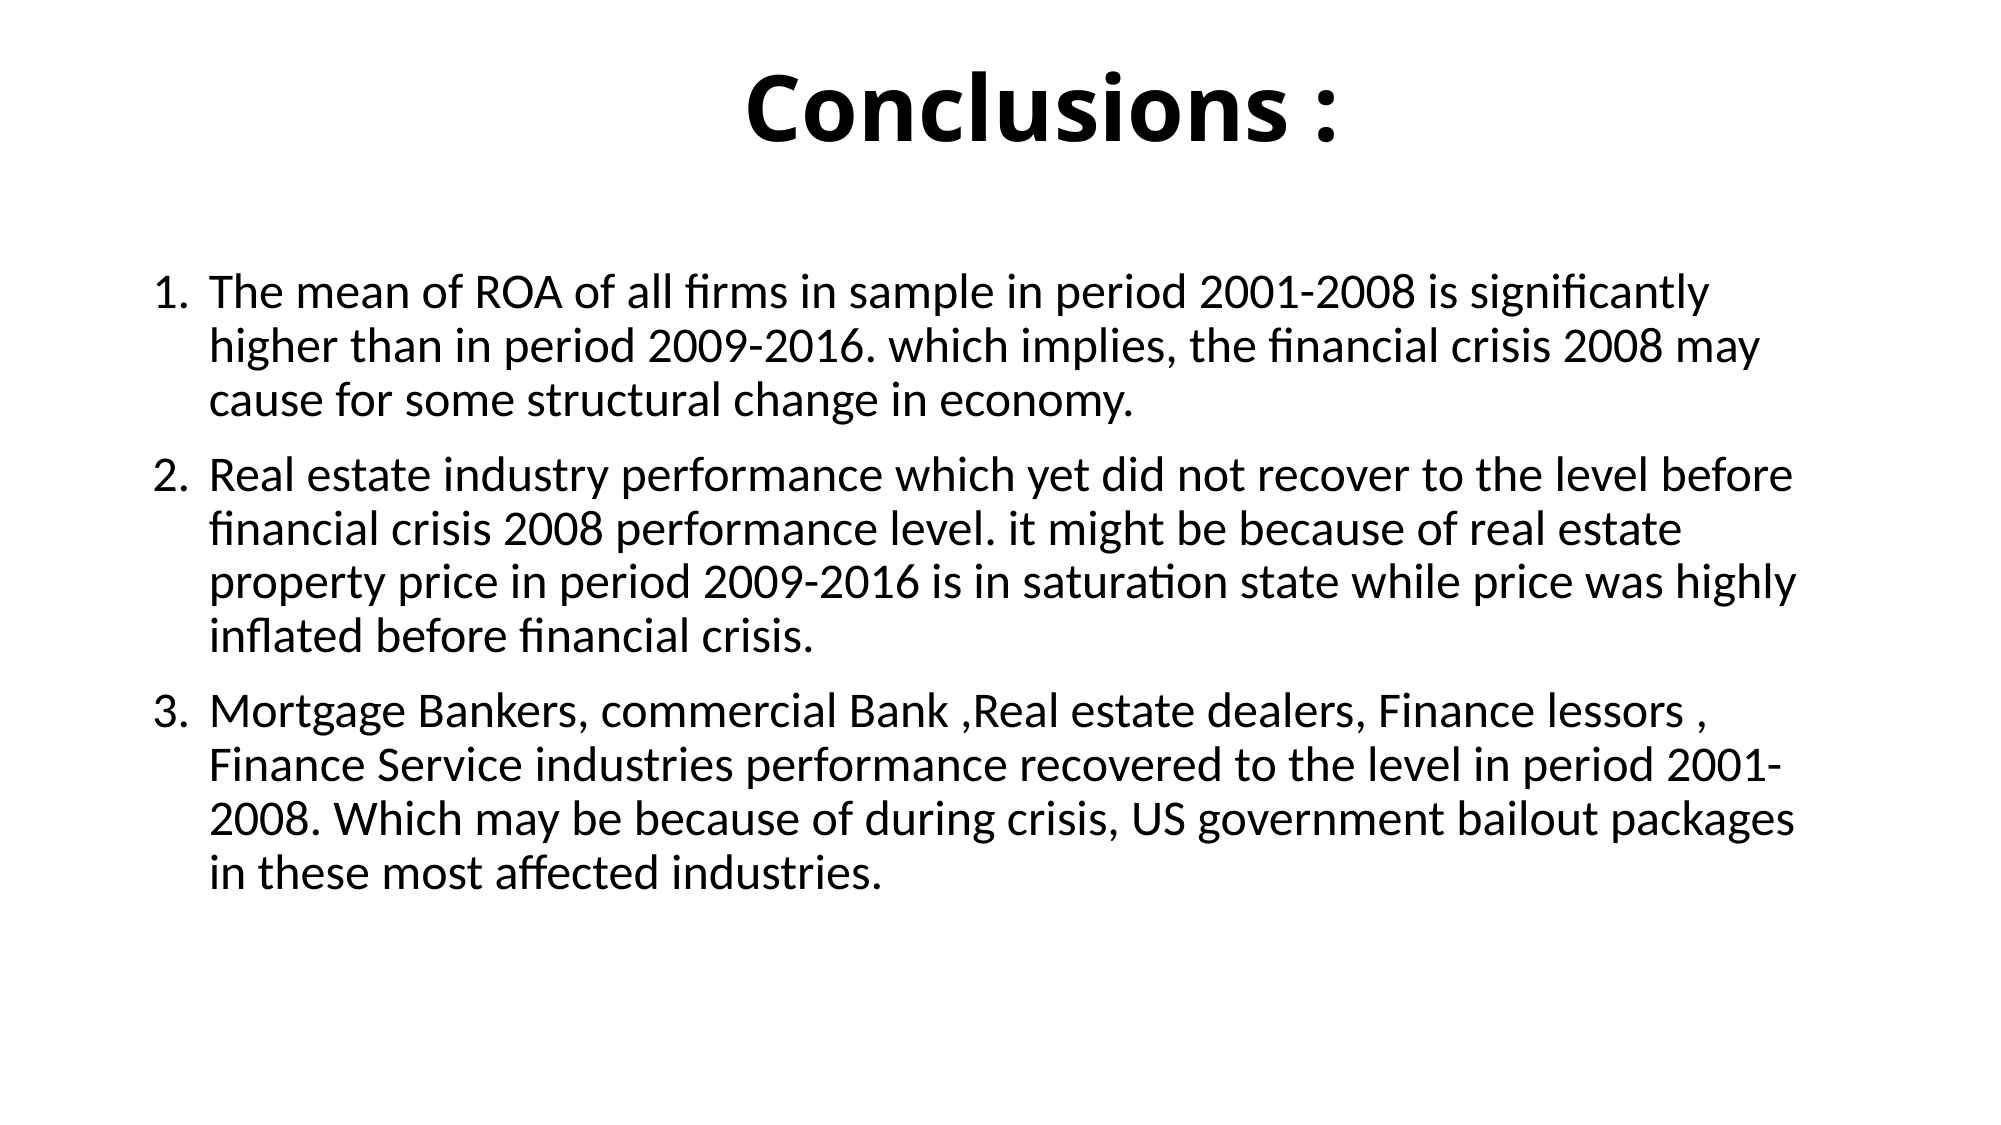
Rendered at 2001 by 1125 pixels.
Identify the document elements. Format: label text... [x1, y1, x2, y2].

title Conclusions : [728, 30, 1402, 193]
list The mean of ROA of all firms in sample in period 2001-2008 is significantly higher than in period 2009-2016. which implies, the financial crisis 2008 may cause for some structural change in economy. Real estate industry performance which yet did not recover to the level before financial crisis 2008 performance level. it might be because of real estate property price in period 2009-2016 is in saturation state while price was highly inflated before financial crisis. Mortgage Bankers, commercial Bank ,Real estate dealers, Finance lessors , Finance Service industries performance recovered to the level in period 2001-2008. Which may be because of during crisis, US government bailout packages in these most affected industries. [137, 257, 1835, 1014]
